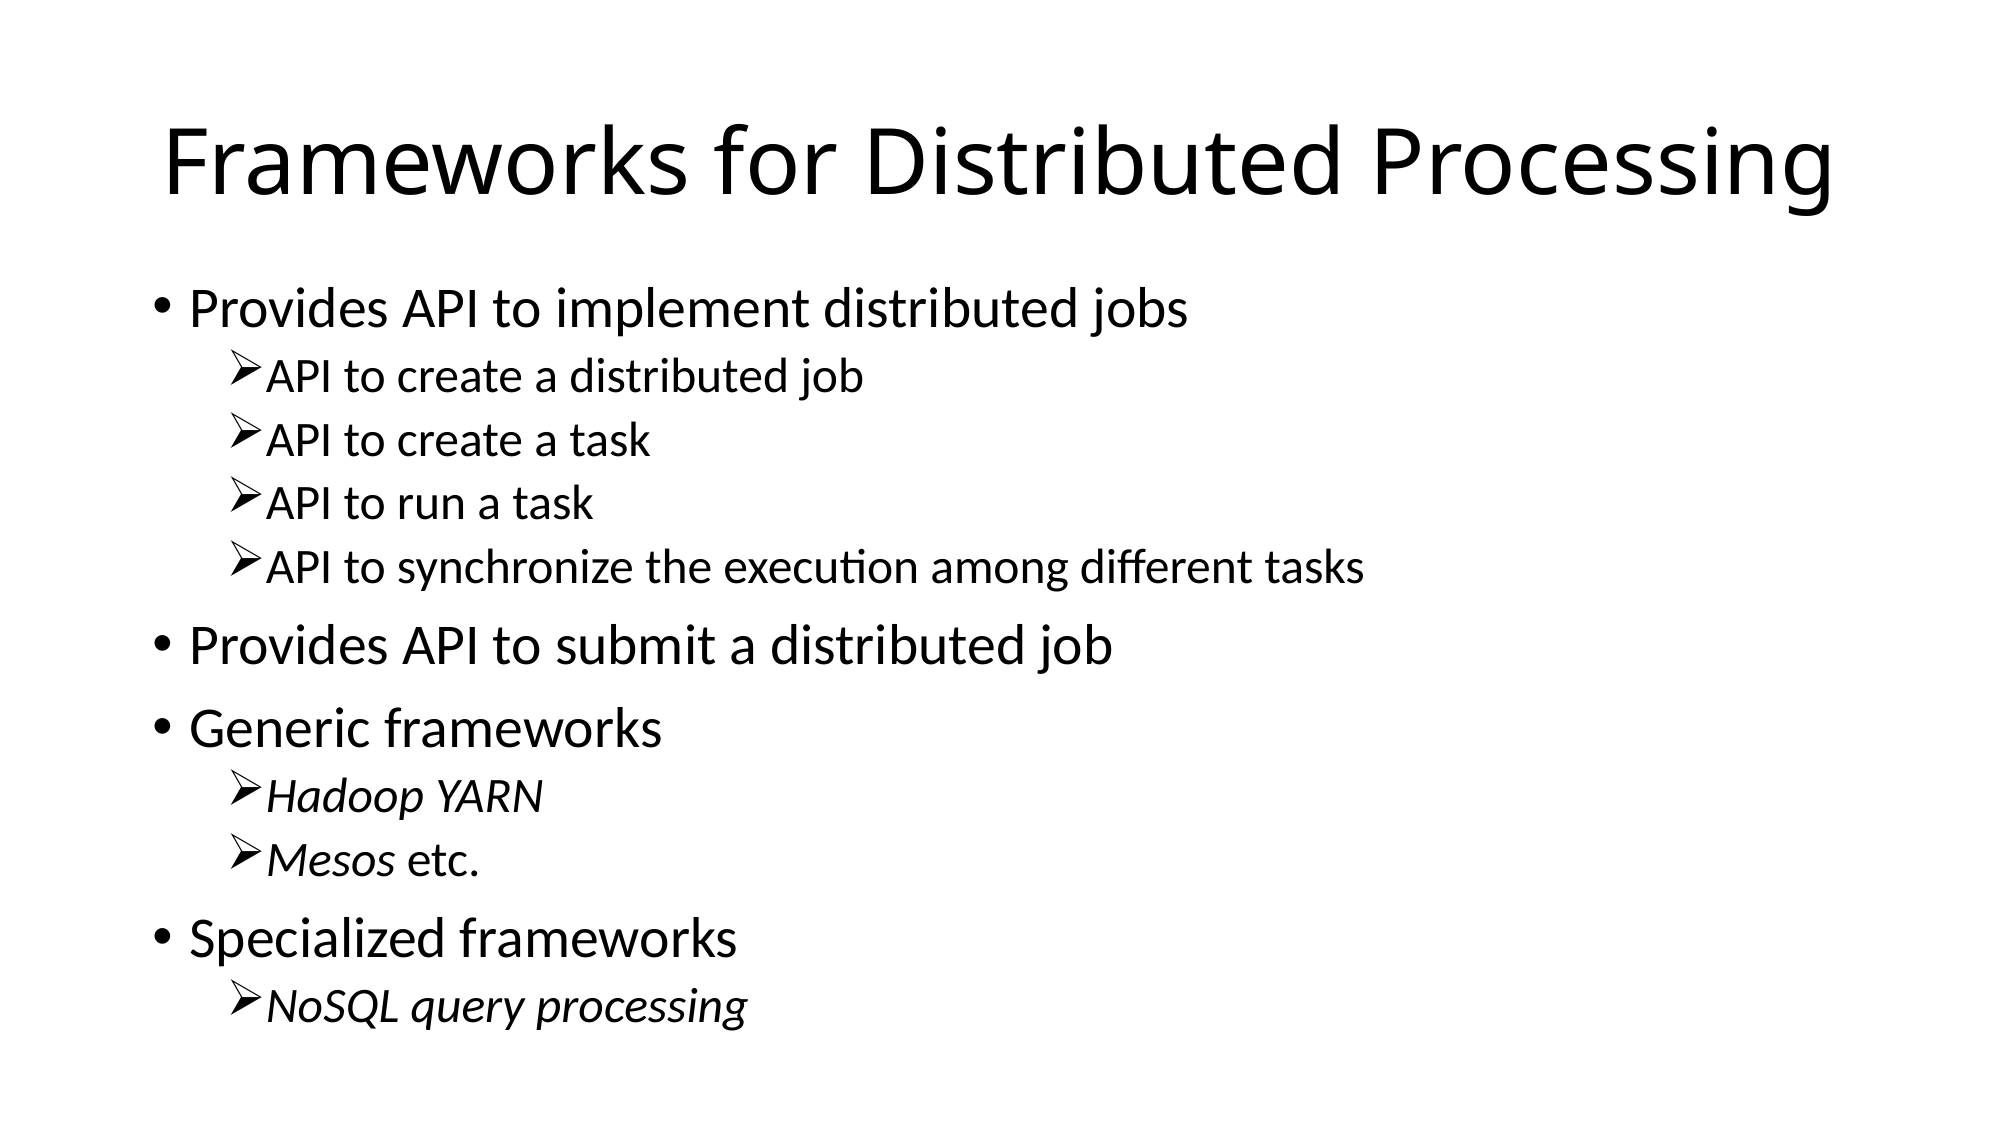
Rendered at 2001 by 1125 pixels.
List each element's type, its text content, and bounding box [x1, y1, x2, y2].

list Provides API to implement distributed jobs API to create a distributed job API to create a task API to run a task API to synchronize the execution among different tasks Provides API to submit a distributed job Generic frameworks Hadoop YARN Mesos etc. Specialized frameworks NoSQL query processing [137, 270, 1863, 1048]
title Frameworks for Distributed Processing [137, 77, 1863, 252]
